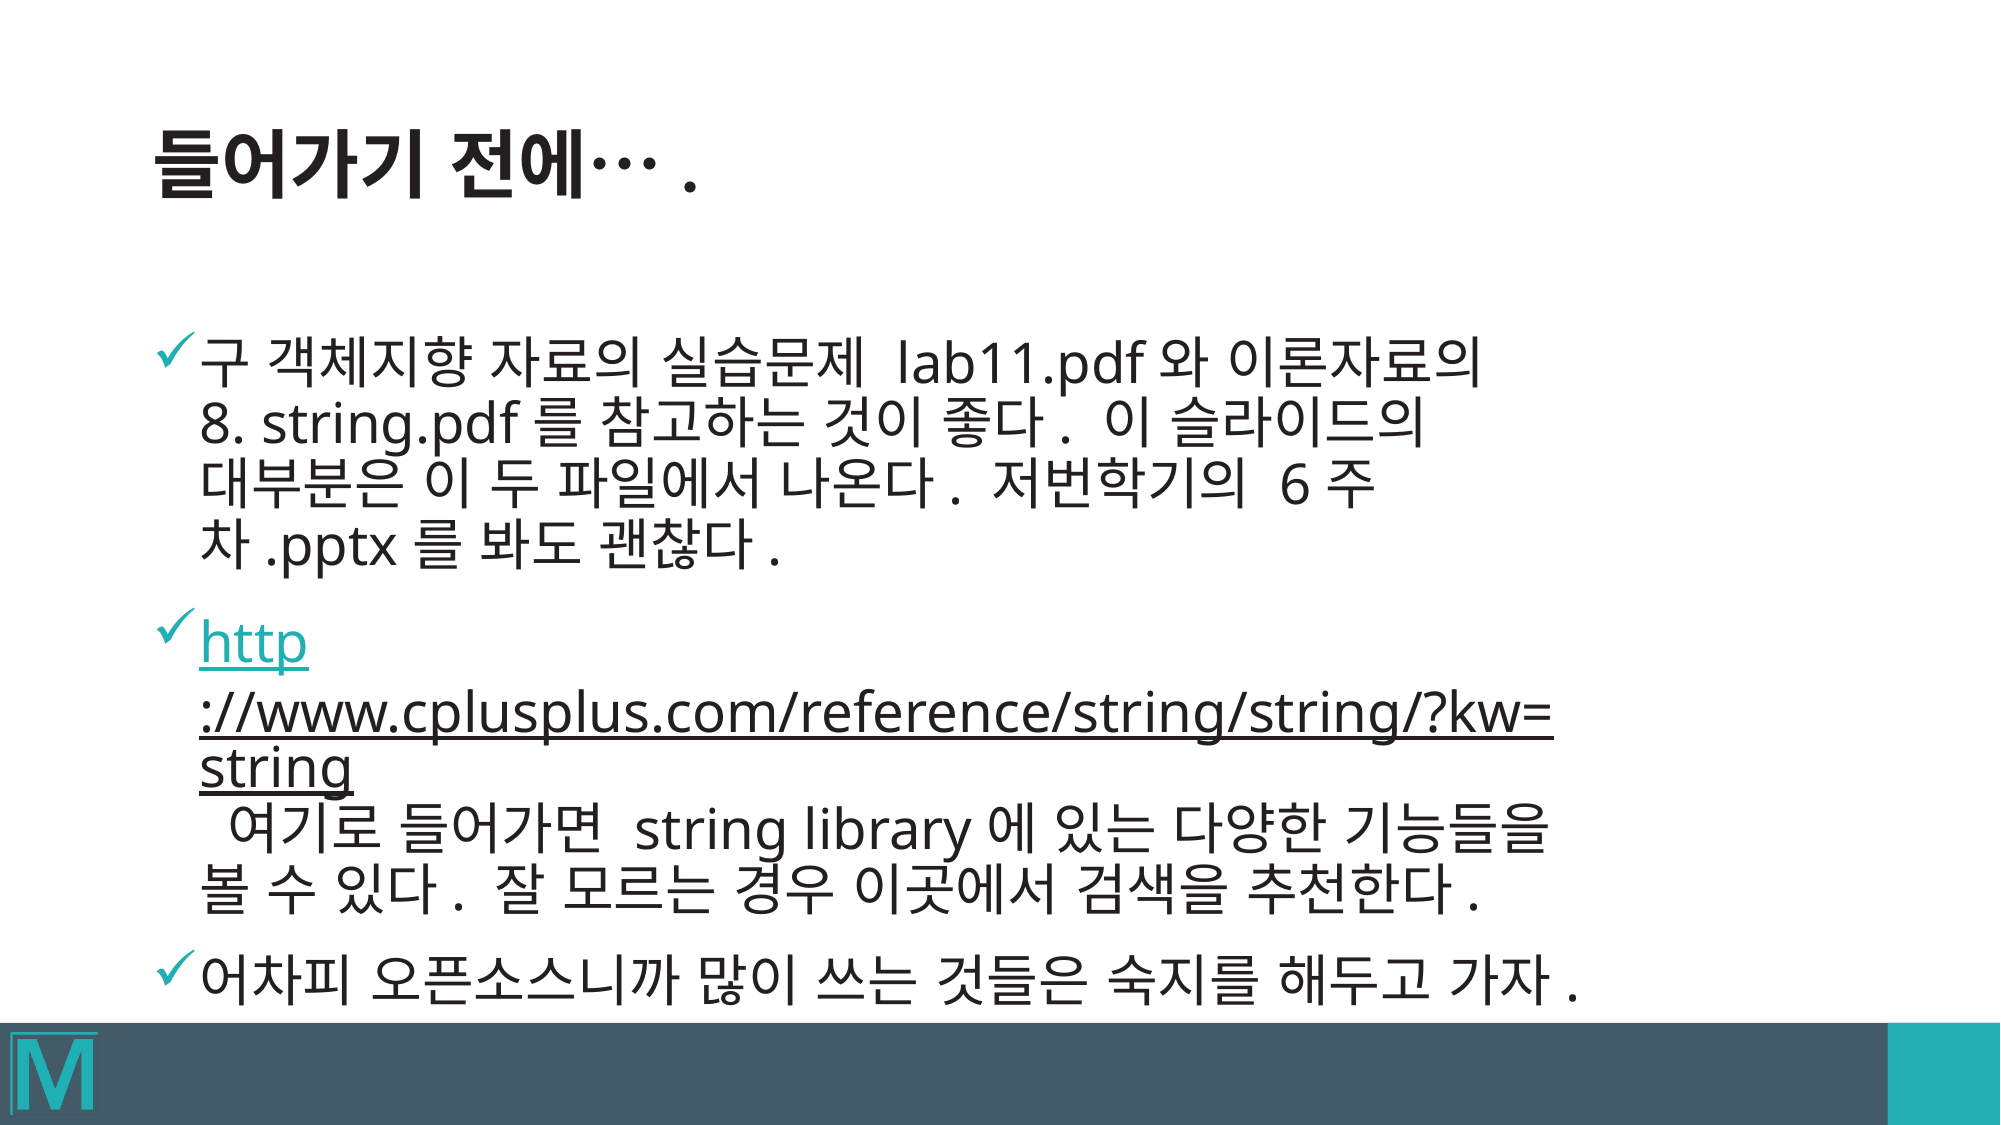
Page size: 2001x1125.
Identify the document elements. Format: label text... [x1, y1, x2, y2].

title 들어가기 전에…. [137, 59, 1863, 278]
list 구 객체지향 자료의 실습문제 lab11.pdf와 이론자료의 8. string.pdf를 참고하는 것이 좋다. 이 슬라이드의 대부분은 이 두 파일에서 나온다. 저번학기의 6주차.pptx를 봐도 괜찮다. http://www.cplusplus.com/reference/string/string/?kw=string 여기로 들어가면 string library에 있는 다양한 기능들을 볼 수 있다. 잘 모르는 경우 이곳에서 검색을 추천한다. 어차피 오픈소스니까 많이 쓰는 것들은 숙지를 해두고 가자. [137, 327, 1573, 1018]
